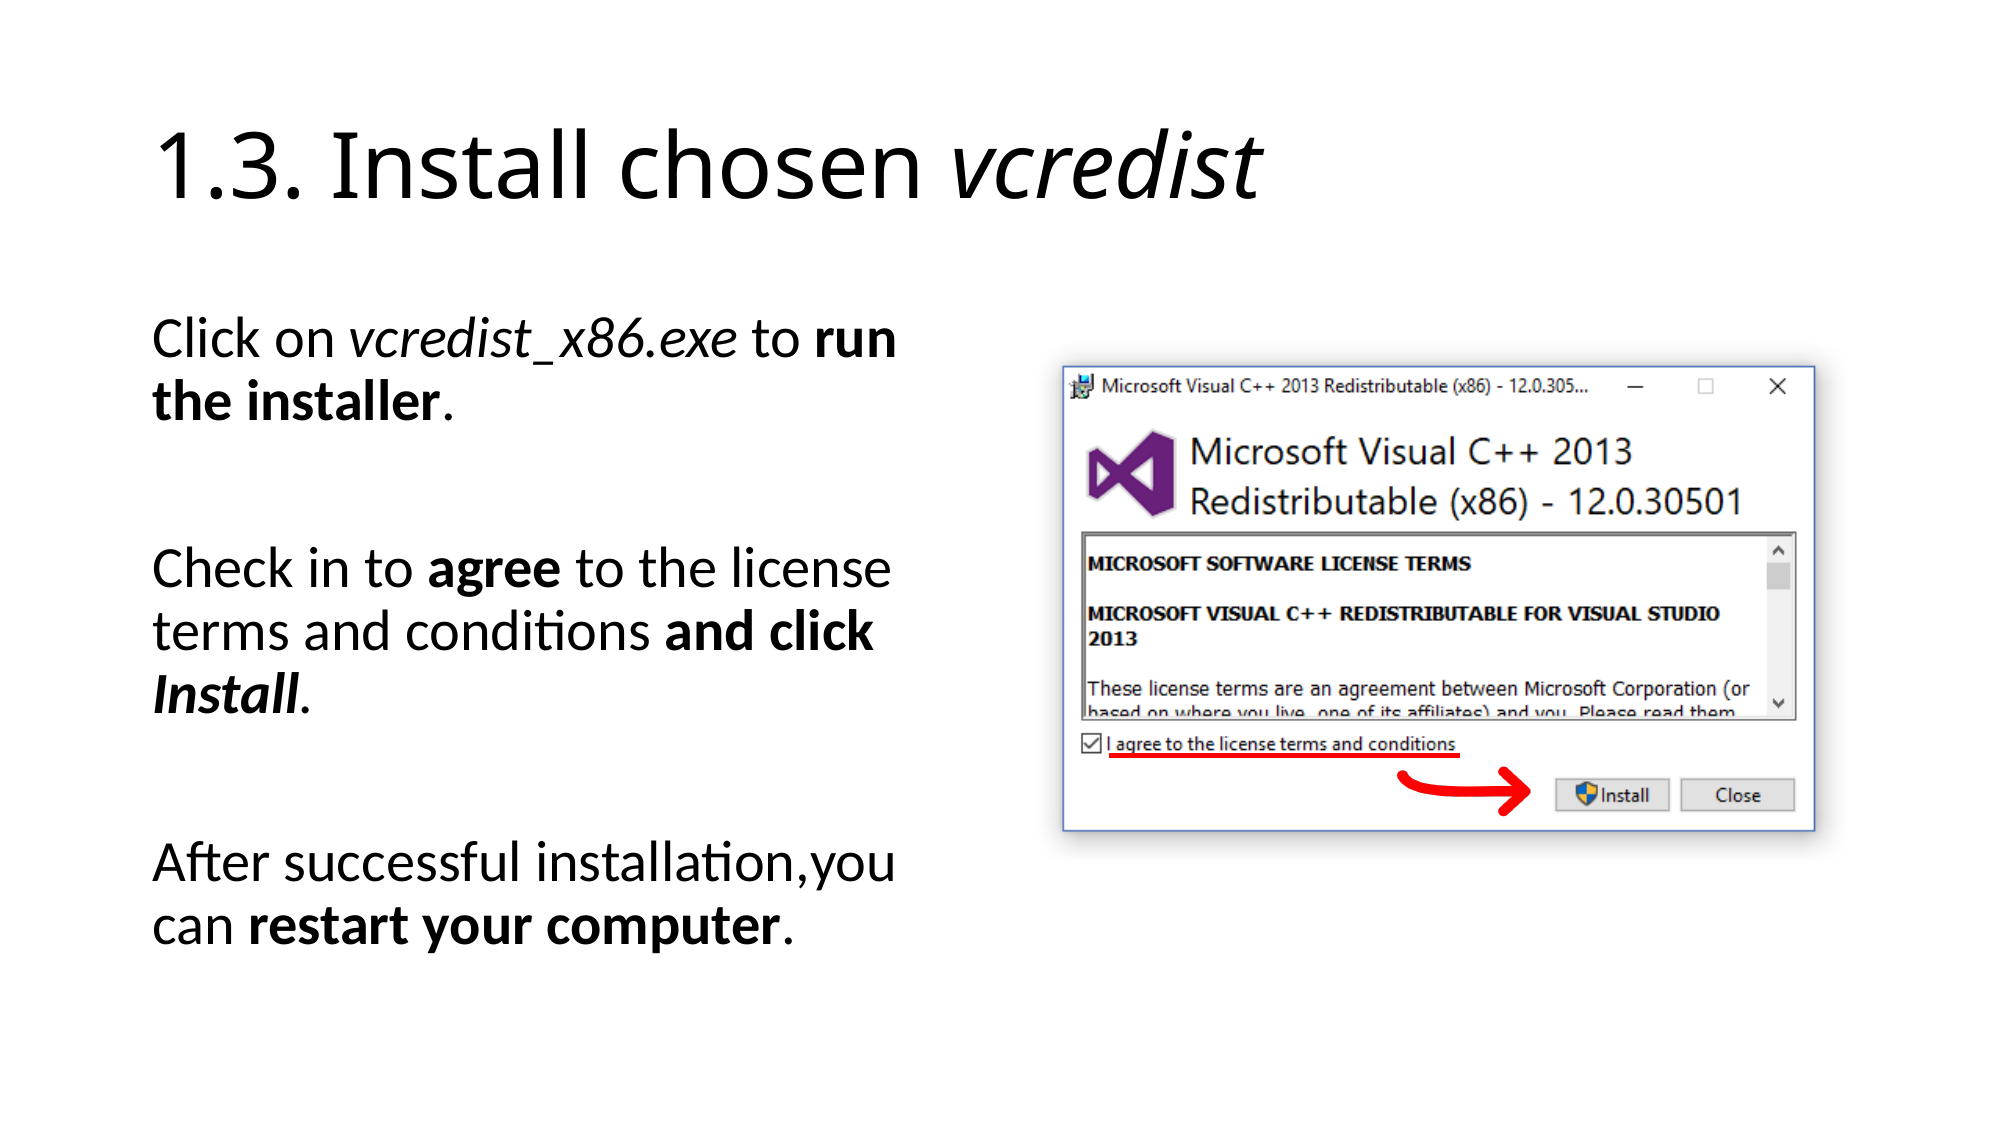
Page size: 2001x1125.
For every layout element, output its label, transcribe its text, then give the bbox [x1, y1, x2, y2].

list Click on vcredist_x86.exe to run the installer. Check in to agree to the license terms and conditions and click Install. After successful installation,you can restart your computer. [137, 299, 980, 1014]
picture [1033, 338, 1850, 860]
title 1.3. Install chosen vcredist [137, 59, 1863, 278]
